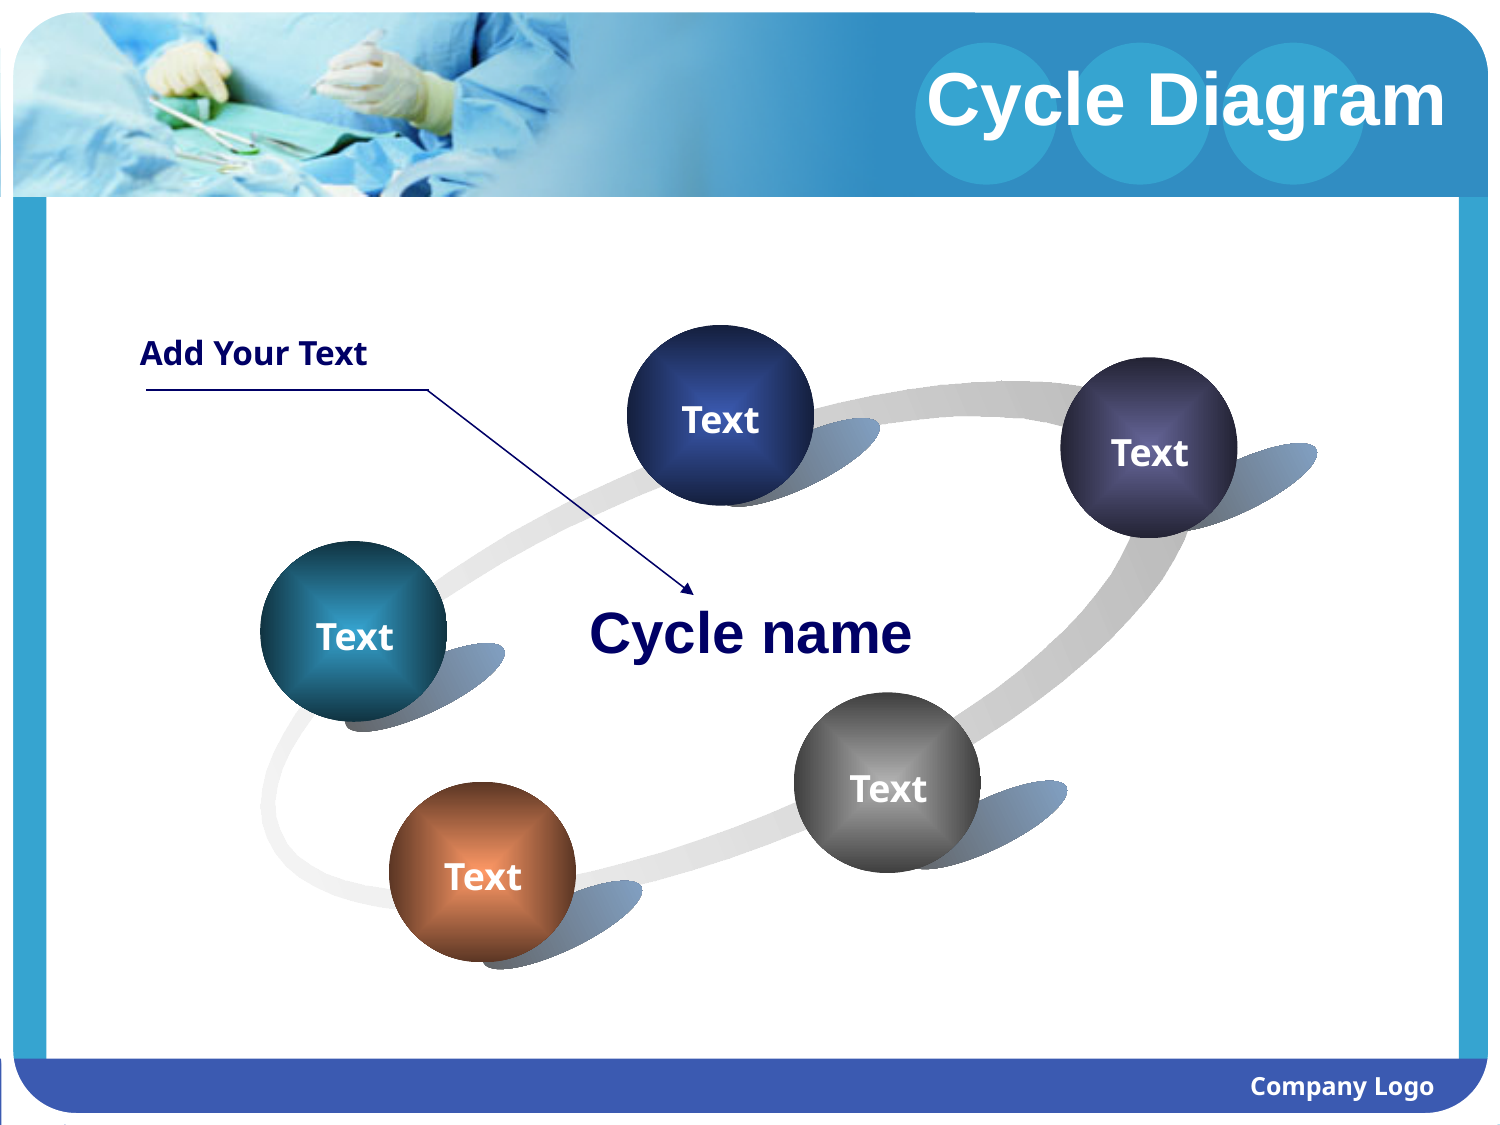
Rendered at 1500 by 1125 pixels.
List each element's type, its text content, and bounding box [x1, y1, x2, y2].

title Cycle Diagram [162, 17, 1463, 173]
picture [14, 13, 1488, 197]
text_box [124, 324, 1326, 963]
footer Company Logo [1025, 1062, 1450, 1113]
